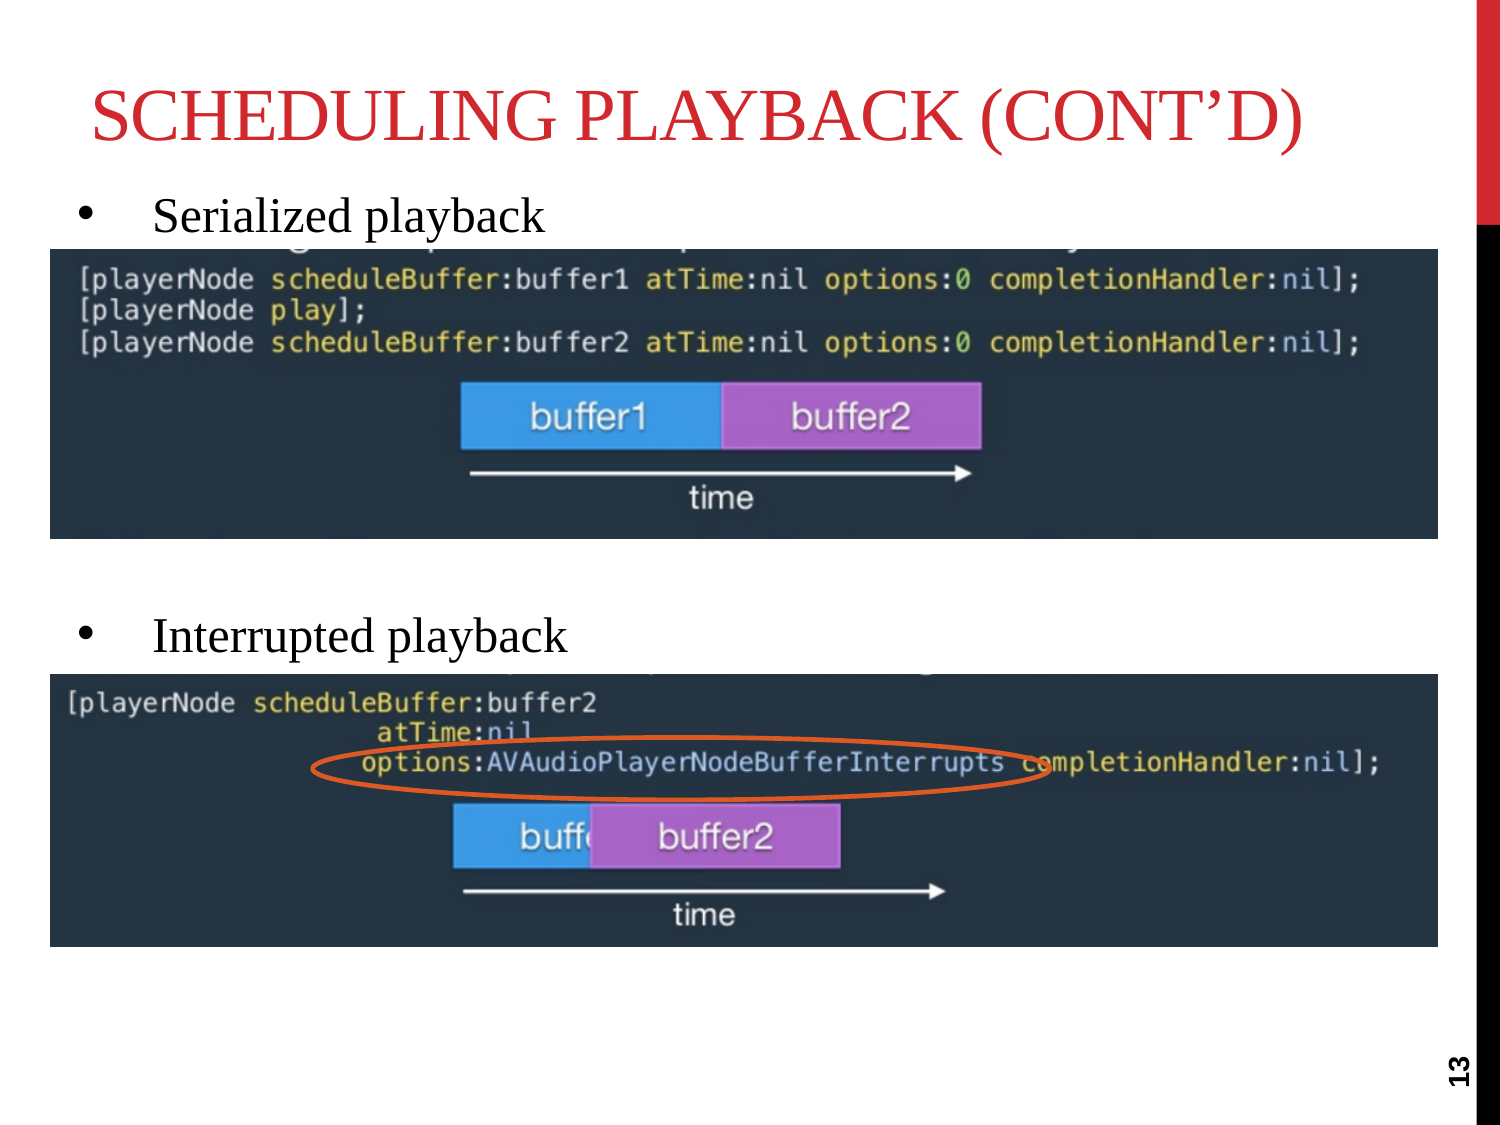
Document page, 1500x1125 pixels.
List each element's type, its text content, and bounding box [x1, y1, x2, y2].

title Scheduling Playback (cont’d) [75, 24, 1388, 163]
text_box Serialized playback Interrupted playback [62, 544, 1425, 669]
picture [49, 674, 1438, 948]
picture [49, 249, 1438, 540]
slide_number 13 [1427, 887, 1488, 1104]
text_box Serialized playback Interrupted playback [62, 174, 1425, 244]
